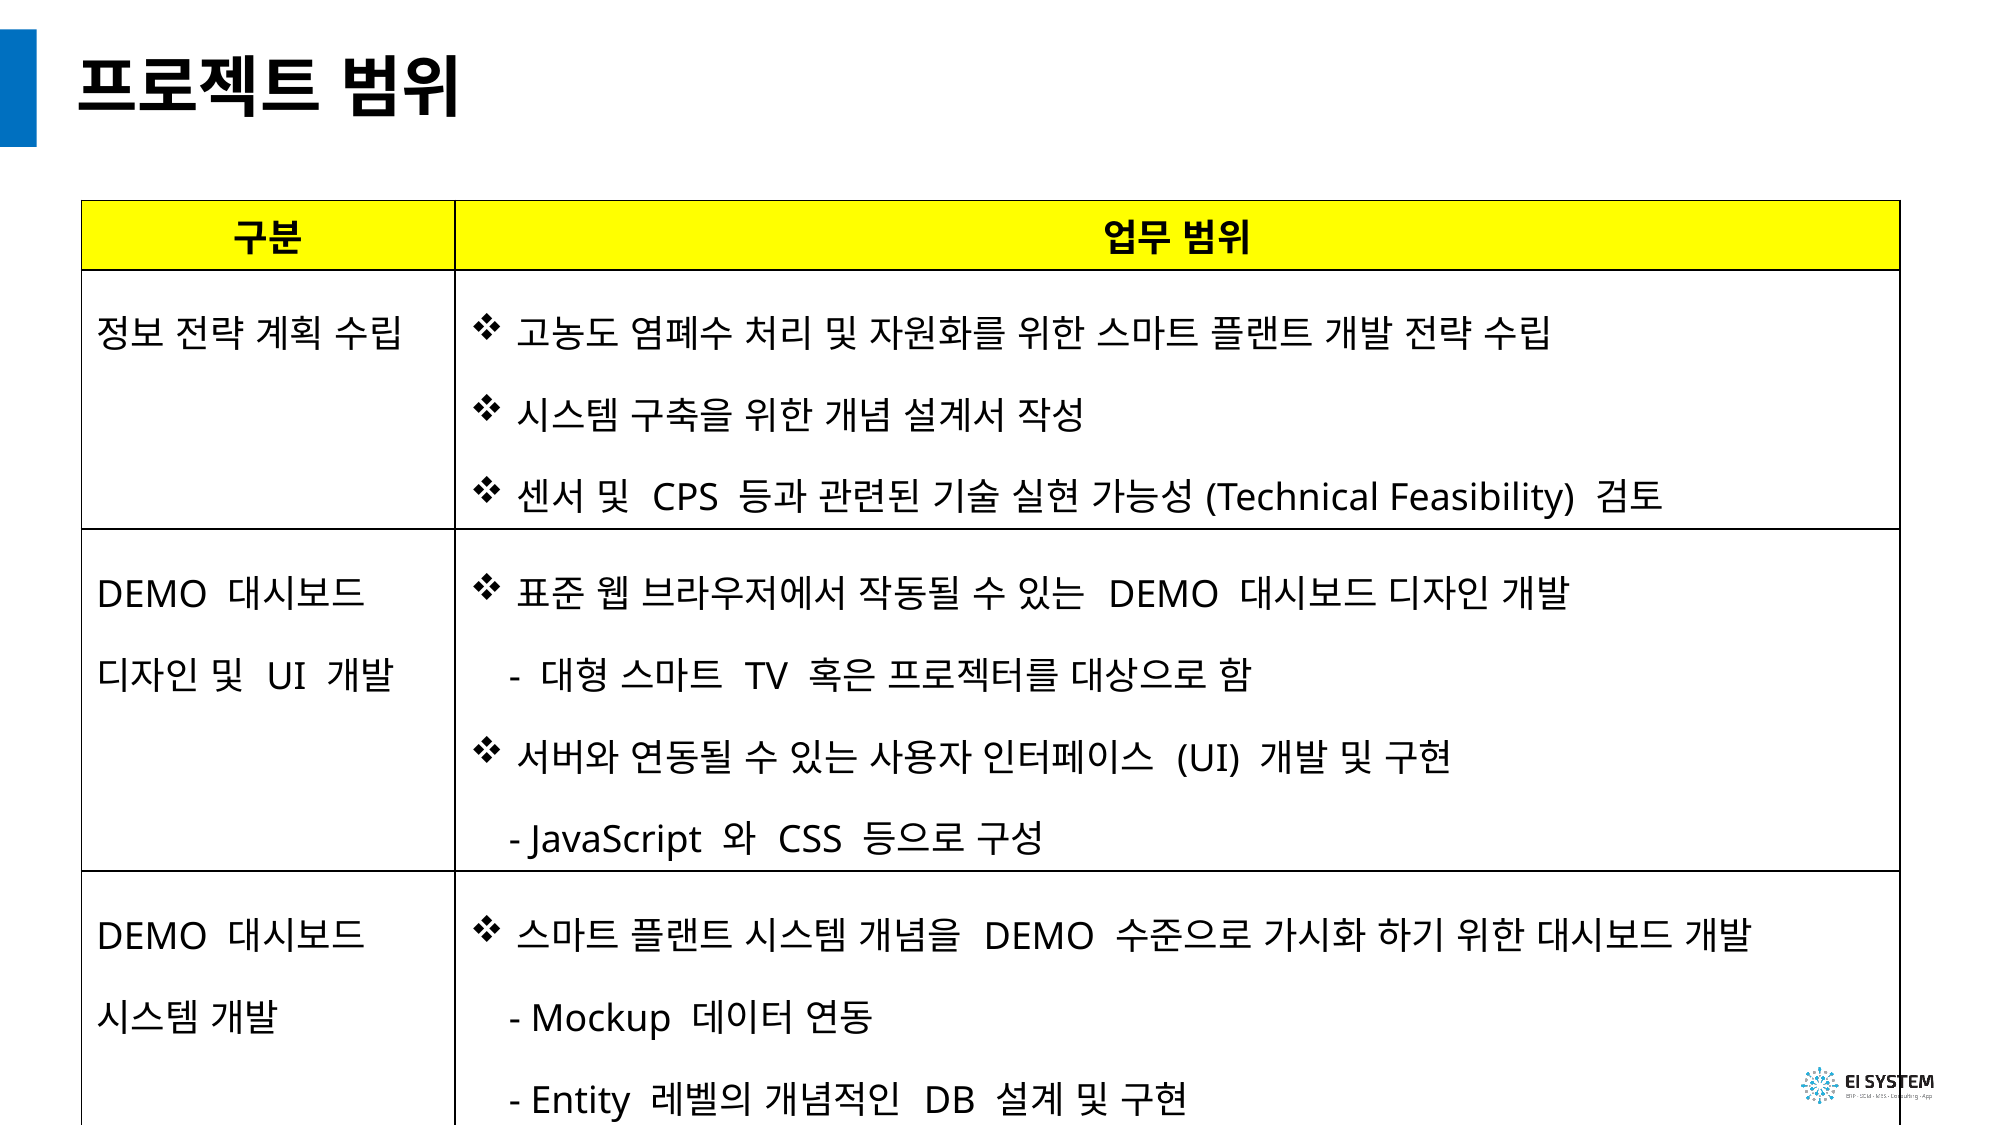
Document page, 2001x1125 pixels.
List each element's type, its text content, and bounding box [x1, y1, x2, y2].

table_header 업무 범위 [456, 201, 1899, 269]
title 프로젝트 범위 [60, 38, 1940, 143]
table_header 구분 [82, 201, 454, 269]
table_cell 스마트 플랜트 시스템 개념을 DEMO 수준으로 가시화 하기 위한 대시보드 개발 - Mockup 데이터 연동 - Entity 레벨의 개념적인 DB 설계 및 구현 - 기능 설정 및 리포팅 등을 위한 통합 관리 시스템의 개념 설계 [456, 872, 1899, 1125]
table_cell 표준 웹 브라우저에서 작동될 수 있는 DEMO 대시보드 디자인 개발 - 대형 스마트 TV 혹은 프로젝터를 대상으로 함 서버와 연동될 수 있는 사용자 인터페이스 (UI) 개발 및 구현 - JavaScript 와 CSS 등으로 구성 [456, 530, 1899, 870]
picture [1901, 1067, 1938, 1104]
table_cell 고농도 염폐수 처리 및 자원화를 위한 스마트 플랜트 개발 전략 수립 시스템 구축을 위한 개념 설계서 작성 센서 및 CPS 등과 관련된 기술 실현 가능성(Technical Feasibility) 검토 [456, 271, 1899, 528]
table_cell DEMO 대시보드 시스템 개발 [82, 872, 454, 1125]
table_cell DEMO 대시보드 디자인 및 UI 개발 [82, 530, 454, 870]
table_cell 정보 전략 계획 수립 [82, 271, 454, 528]
